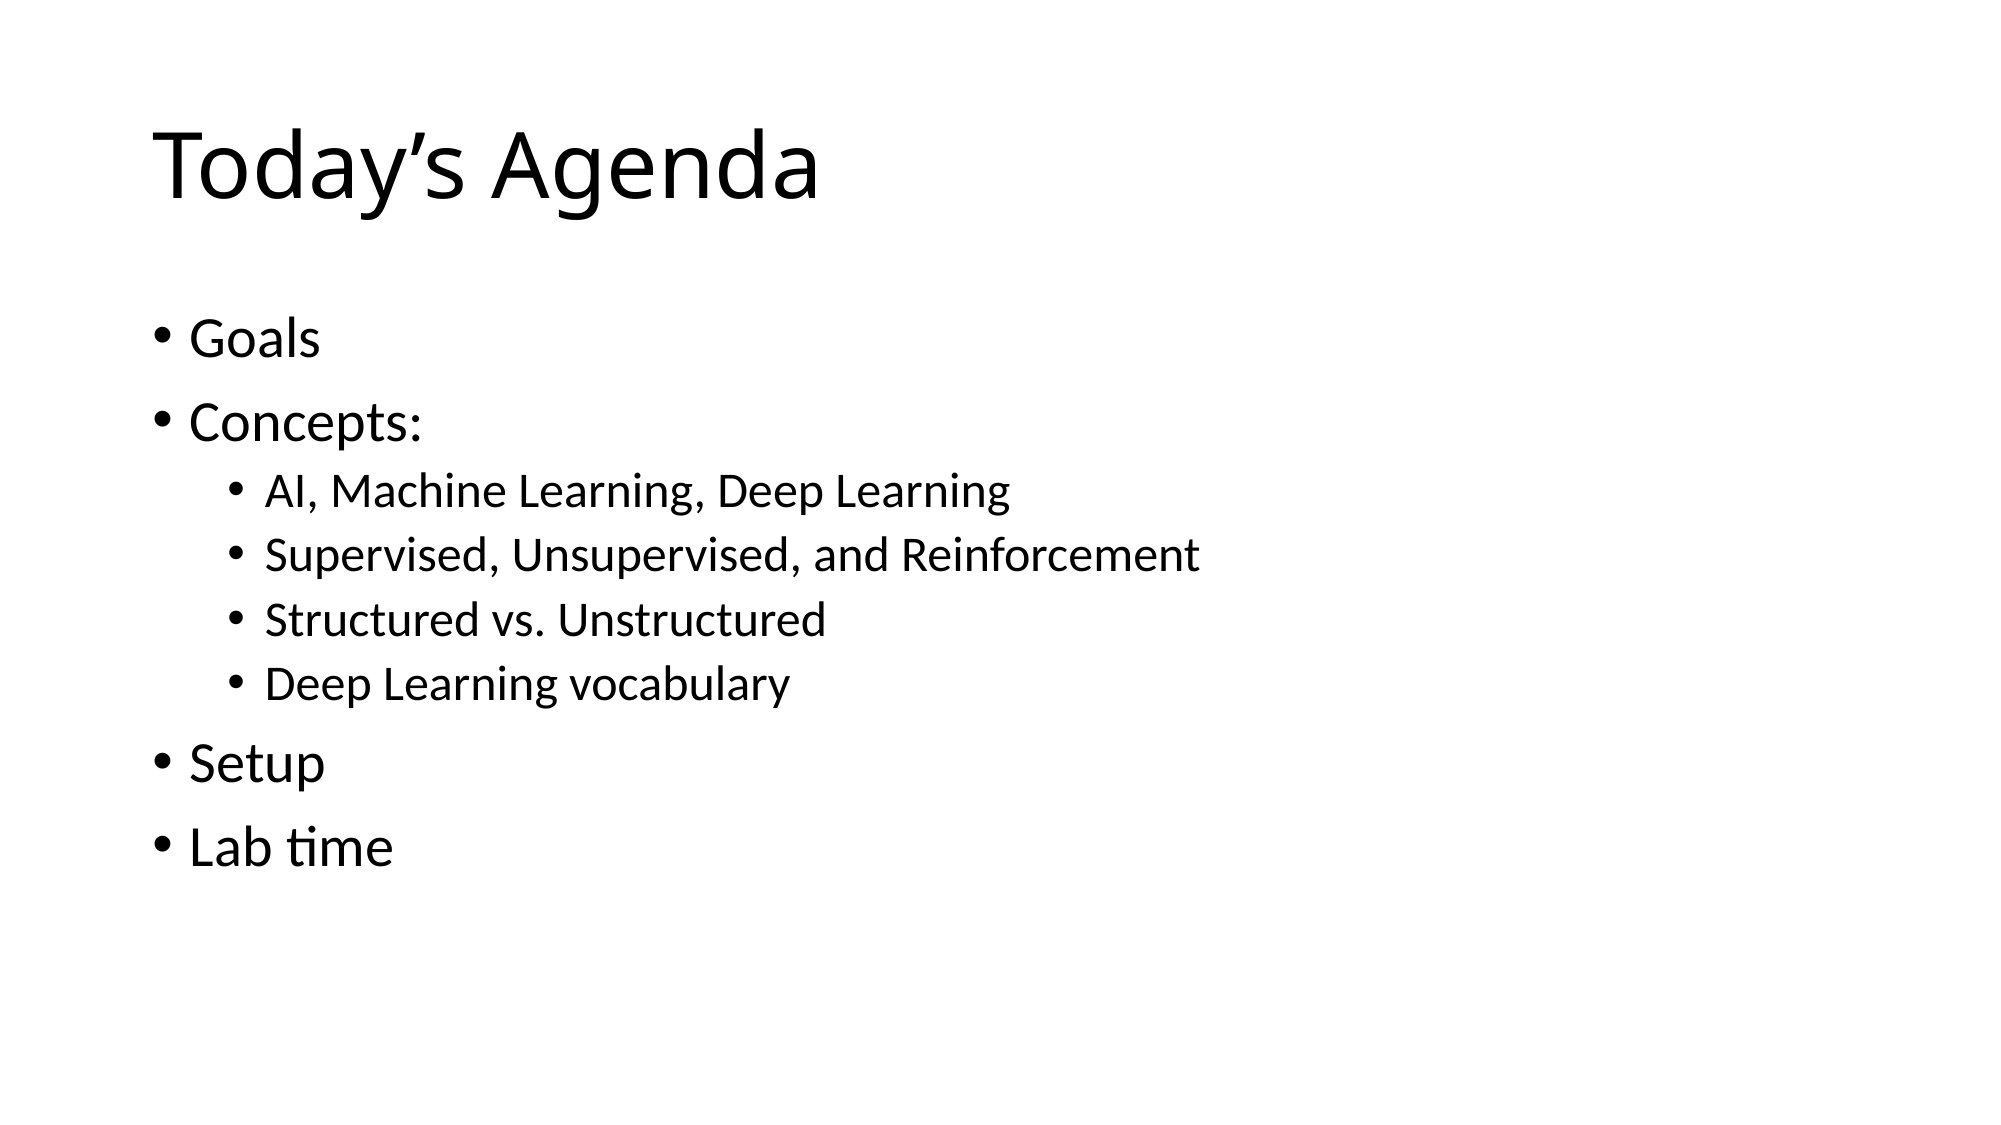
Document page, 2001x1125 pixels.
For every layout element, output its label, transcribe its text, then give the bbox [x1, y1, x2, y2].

title Today’s Agenda [137, 59, 1863, 278]
list Goals Concepts: AI, Machine Learning, Deep Learning Supervised, Unsupervised, and Reinforcement Structured vs. Unstructured Deep Learning vocabulary Setup Lab time [137, 299, 1863, 1014]
